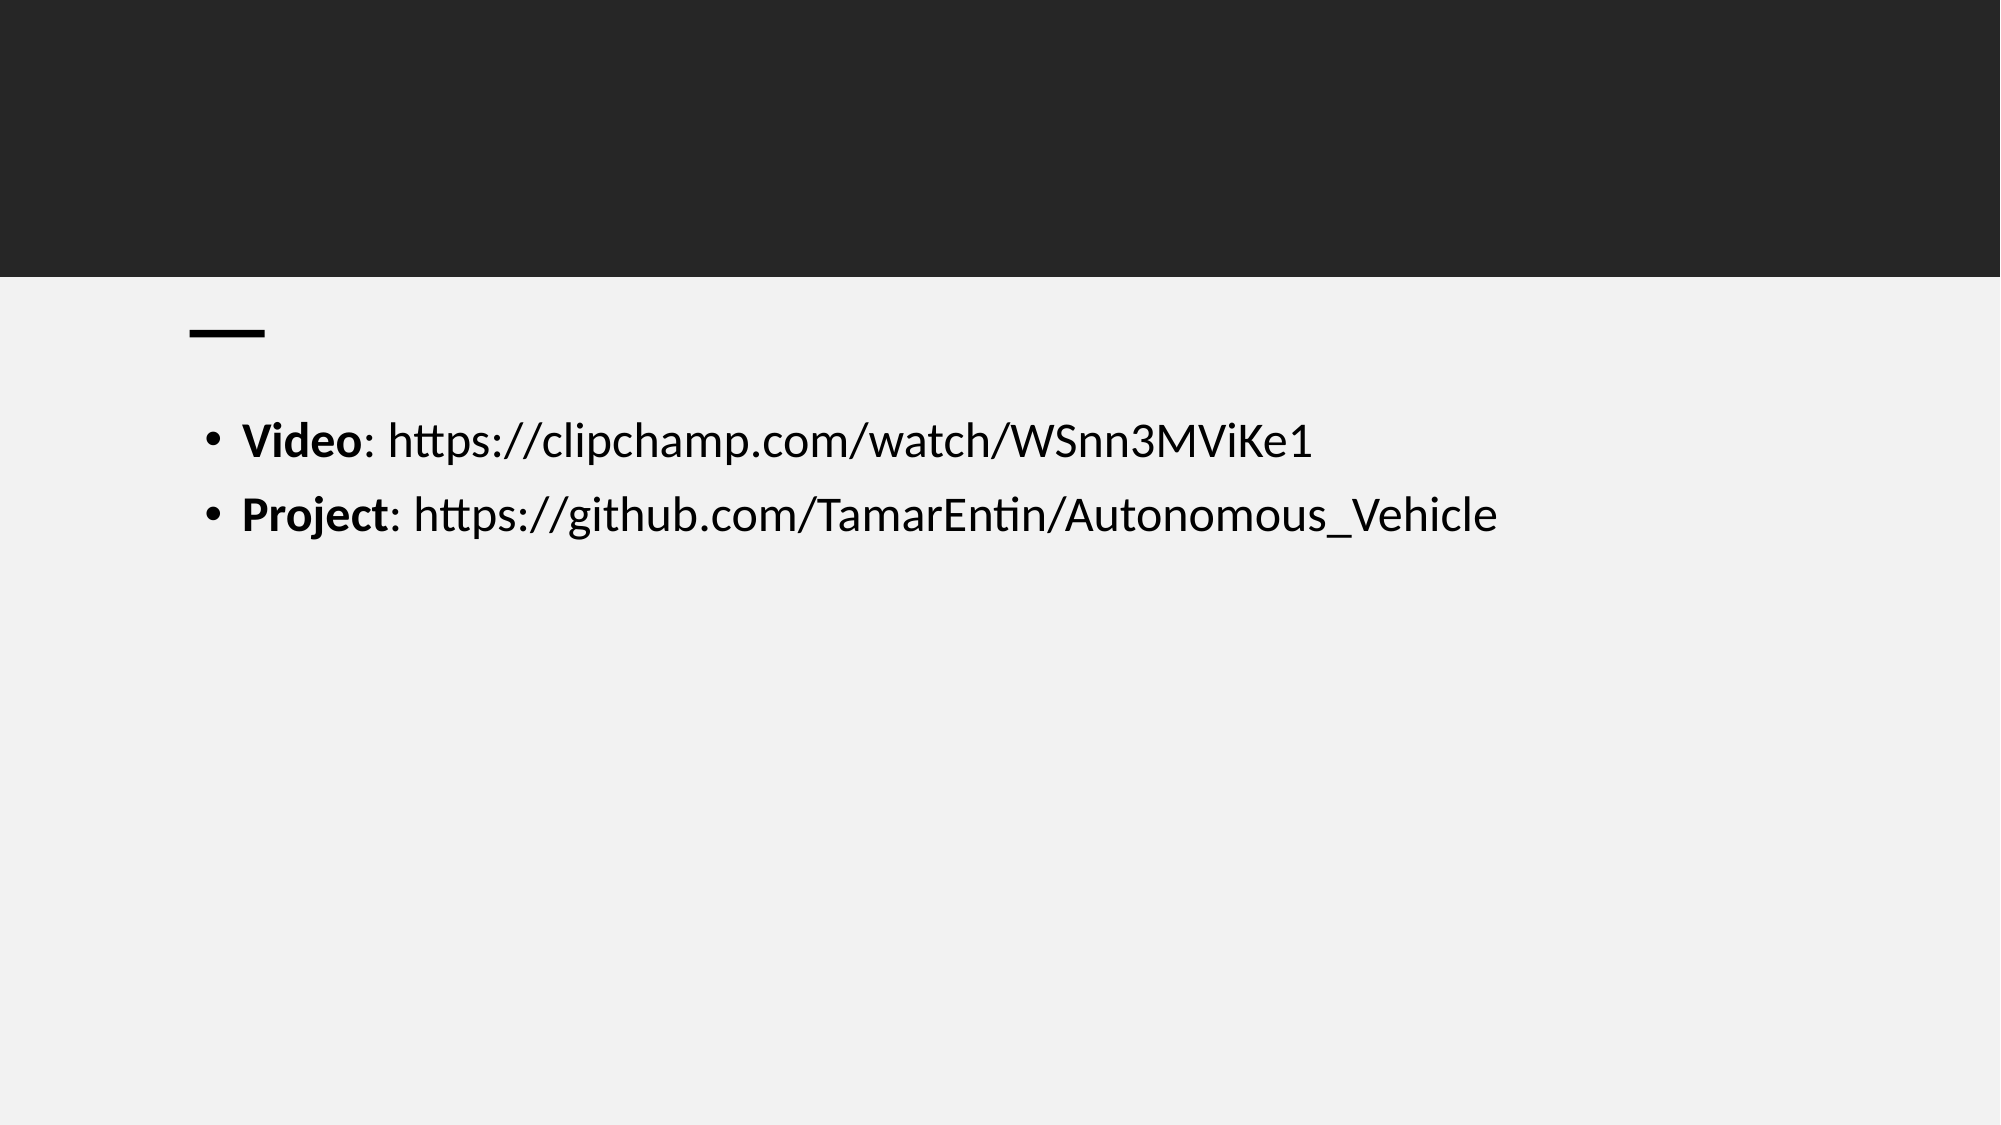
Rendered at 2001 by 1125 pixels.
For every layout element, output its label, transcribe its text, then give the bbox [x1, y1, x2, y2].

list Video: https://clipchamp.com/watch/WSnn3MViKe1 Project: https://github.com/TamarEntin/Autonomous_Vehicle [189, 406, 1811, 1056]
text_box [0, 0, 2000, 276]
text_box [0, 276, 2000, 1125]
text_box [189, 329, 266, 338]
